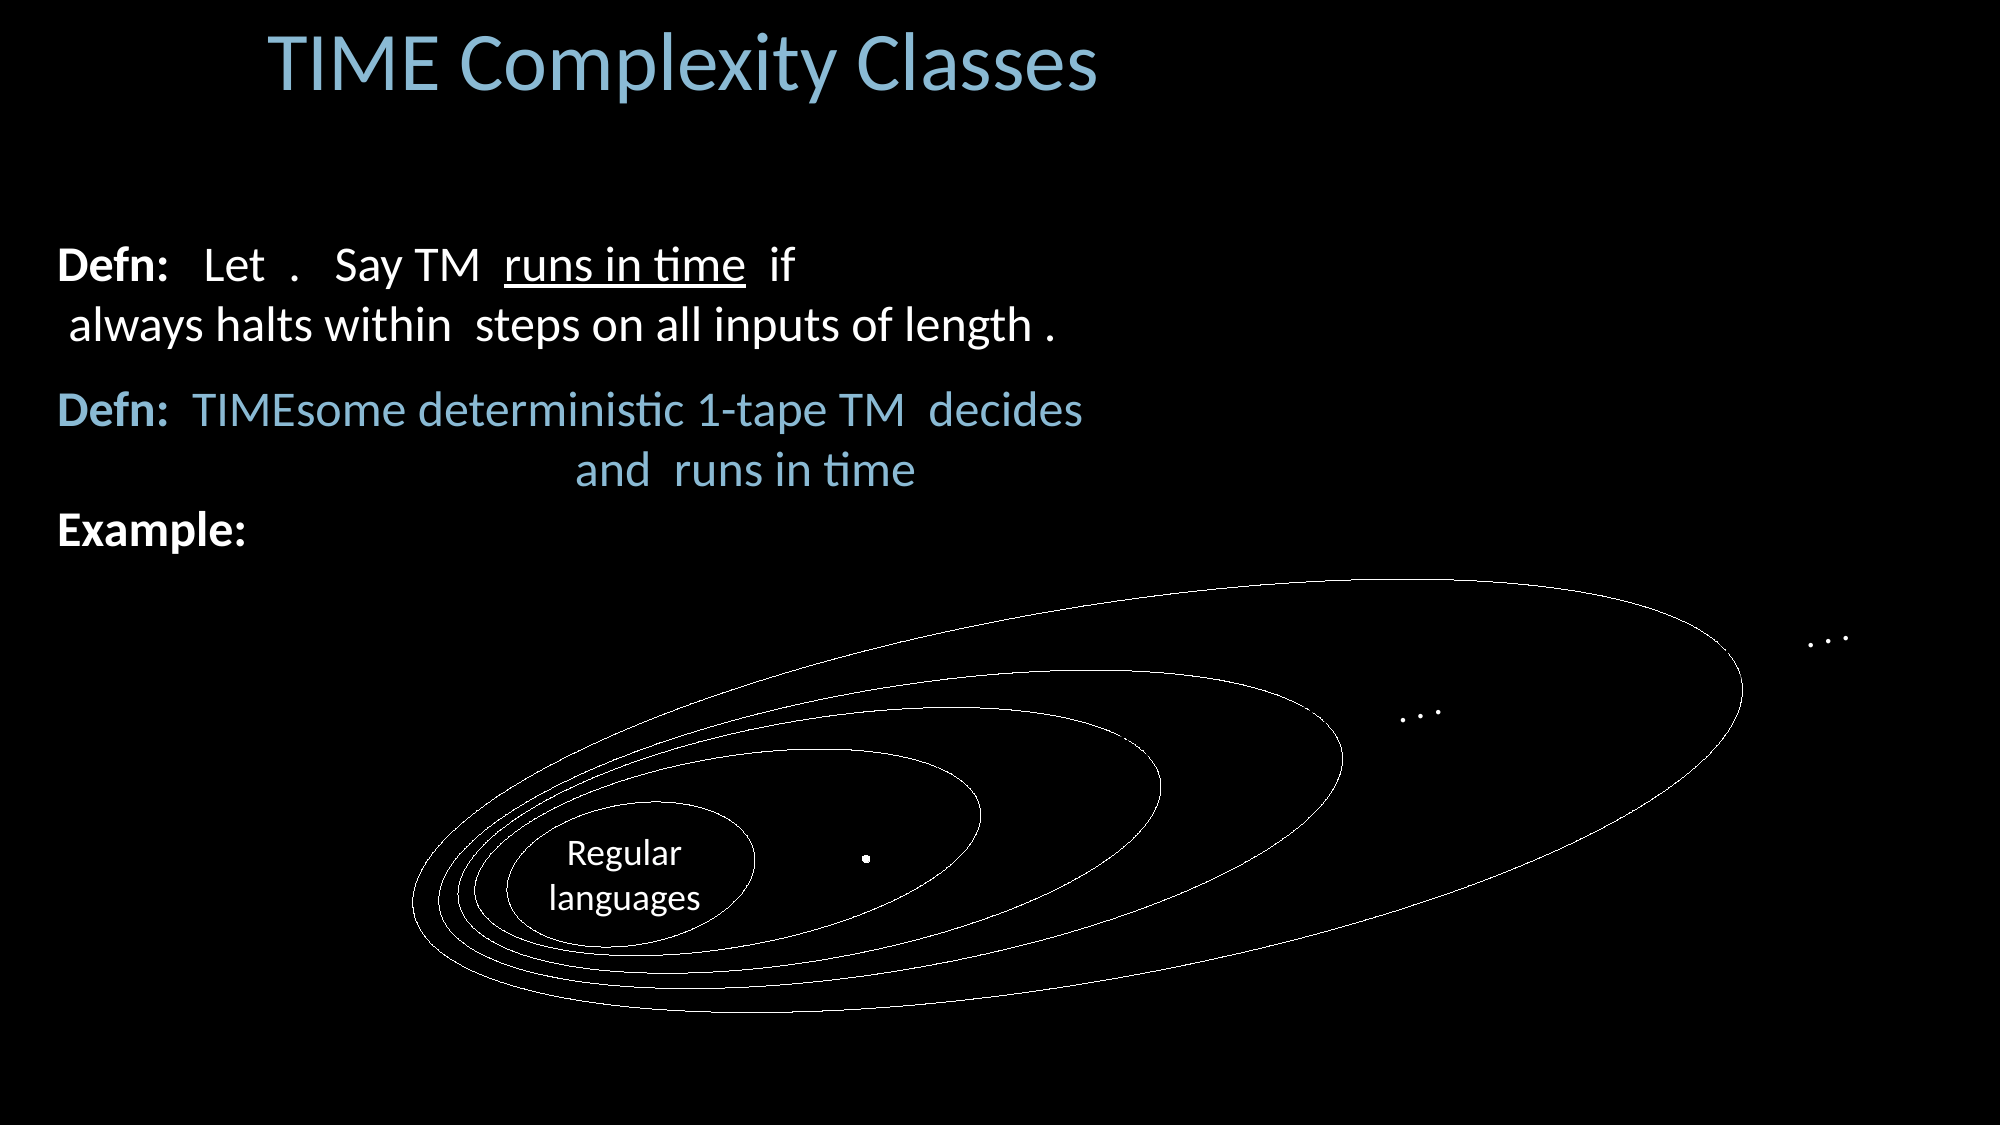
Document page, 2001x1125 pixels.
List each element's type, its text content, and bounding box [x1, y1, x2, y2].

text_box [403, 598, 1865, 983]
text_box TIME Complexity Classes [196, 0, 1172, 115]
